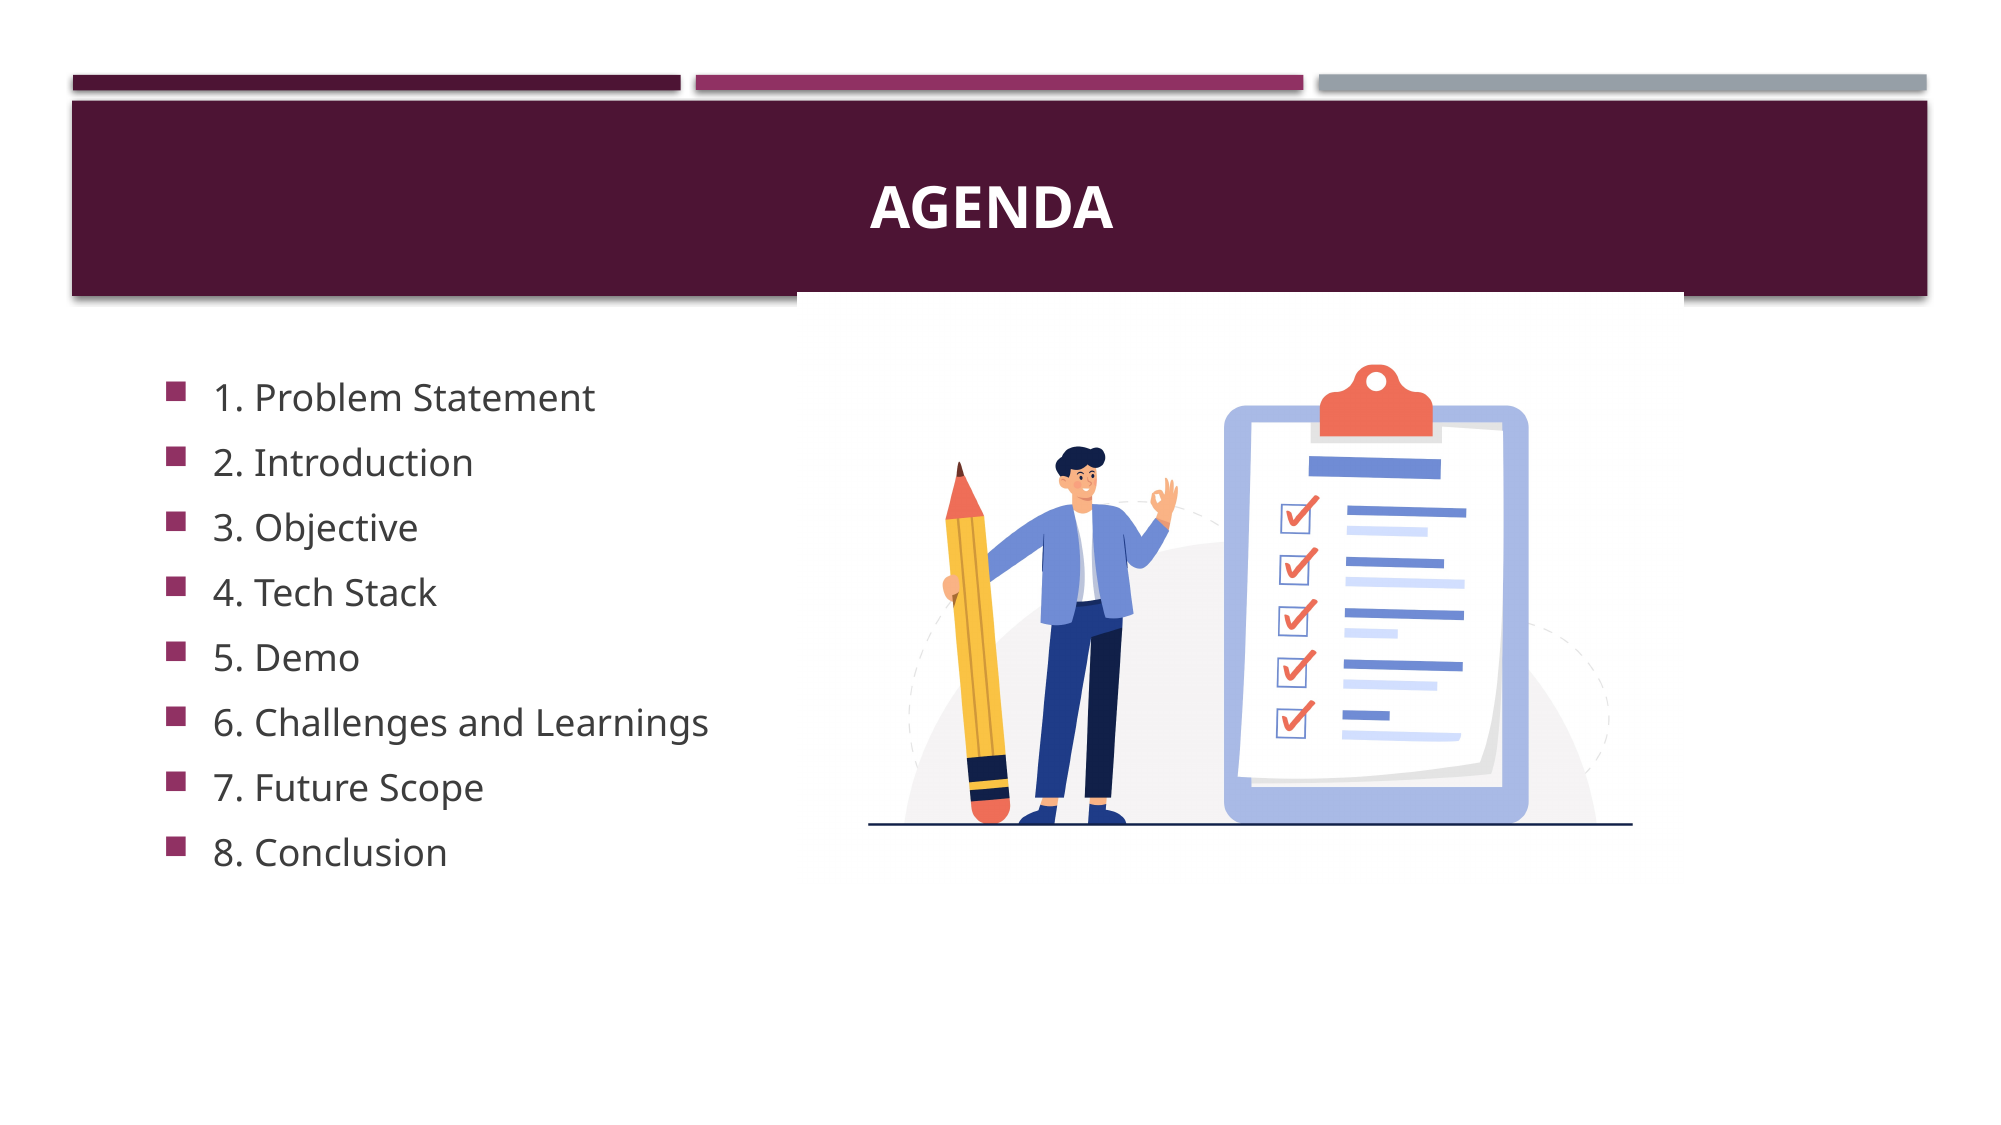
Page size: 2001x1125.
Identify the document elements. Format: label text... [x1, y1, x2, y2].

title Agenda [95, 81, 1905, 249]
picture [796, 291, 1685, 884]
list 1. Problem Statement 2. Introduction 3. Objective 4. Tech Stack 5. Demo 6. Challenges and Learnings 7. Future Scope 8. Conclusion [147, 322, 2000, 926]
